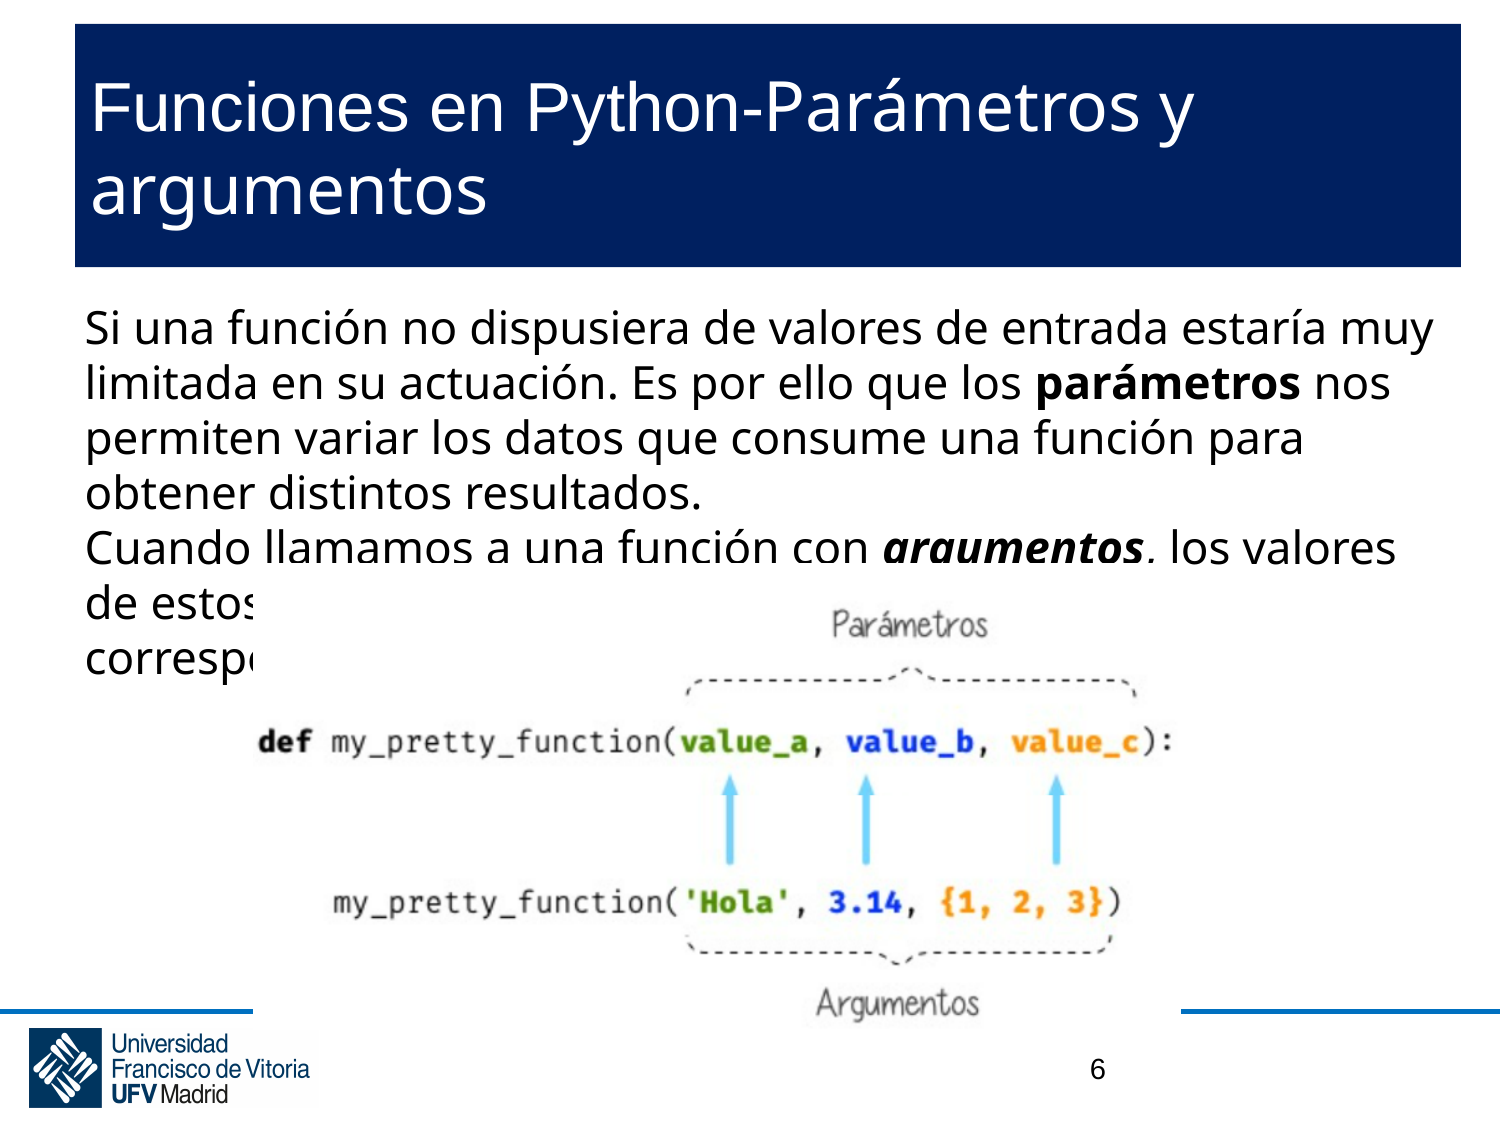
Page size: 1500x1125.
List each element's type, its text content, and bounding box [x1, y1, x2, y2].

text_box Si una función no dispusiera de valores de entrada estaría muy limitada en su actuación. Es por ello que los parámetros nos permiten variar los datos que consume una función para obtener distintos resultados. Cuando llamamos a una función con argumentos, los valores de estos argumentos se copian en los correspondientes parámetros dentro de la función: [69, 291, 1461, 692]
slide_number 6 [1074, 1042, 1425, 1103]
picture [29, 563, 1181, 1108]
title Funciones en Python-Parámetros y argumentos [75, 23, 1461, 268]
